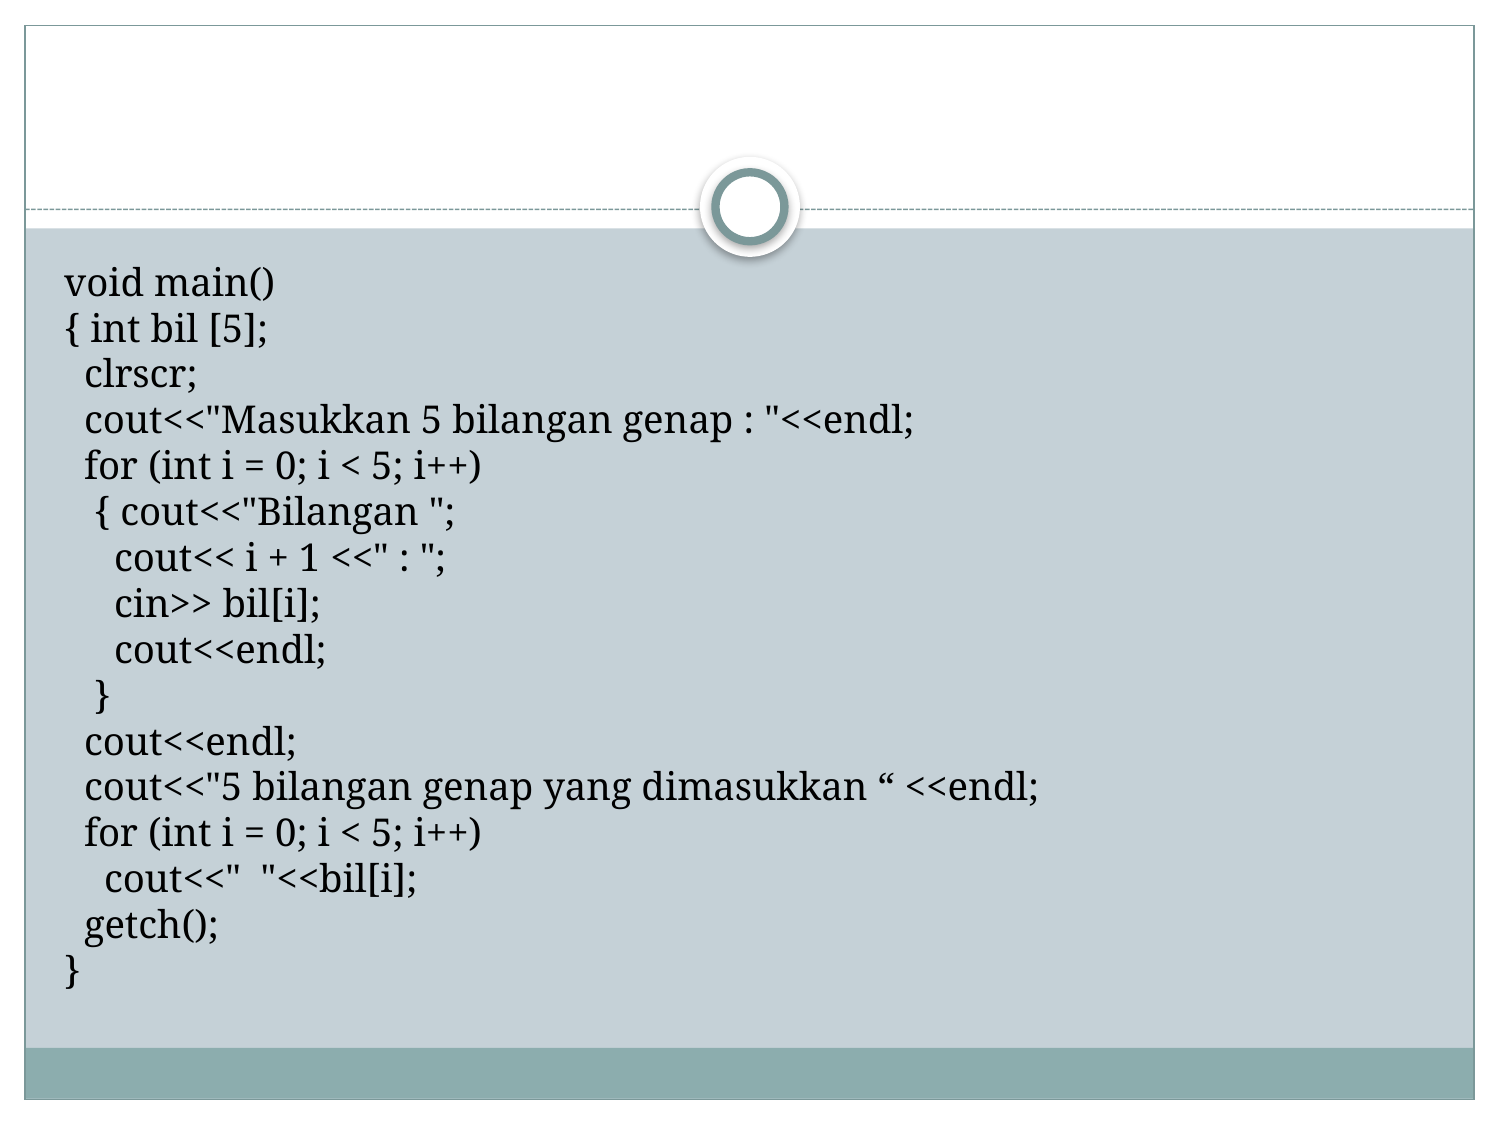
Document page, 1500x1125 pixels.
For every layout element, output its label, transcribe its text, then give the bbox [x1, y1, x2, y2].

list void main() { int bil [5]; clrscr; cout<<"Masukkan 5 bilangan genap : "<<endl; for (int i = 0; i < 5; i++) { cout<<"Bilangan "; cout<< i + 1 <<" : "; cin>> bil[i]; cout<<endl; } cout<<endl; cout<<"5 bilangan genap yang dimasukkan “ <<endl; for (int i = 0; i < 5; i++) cout<<" "<<bil[i]; getch(); } [49, 250, 1445, 1001]
